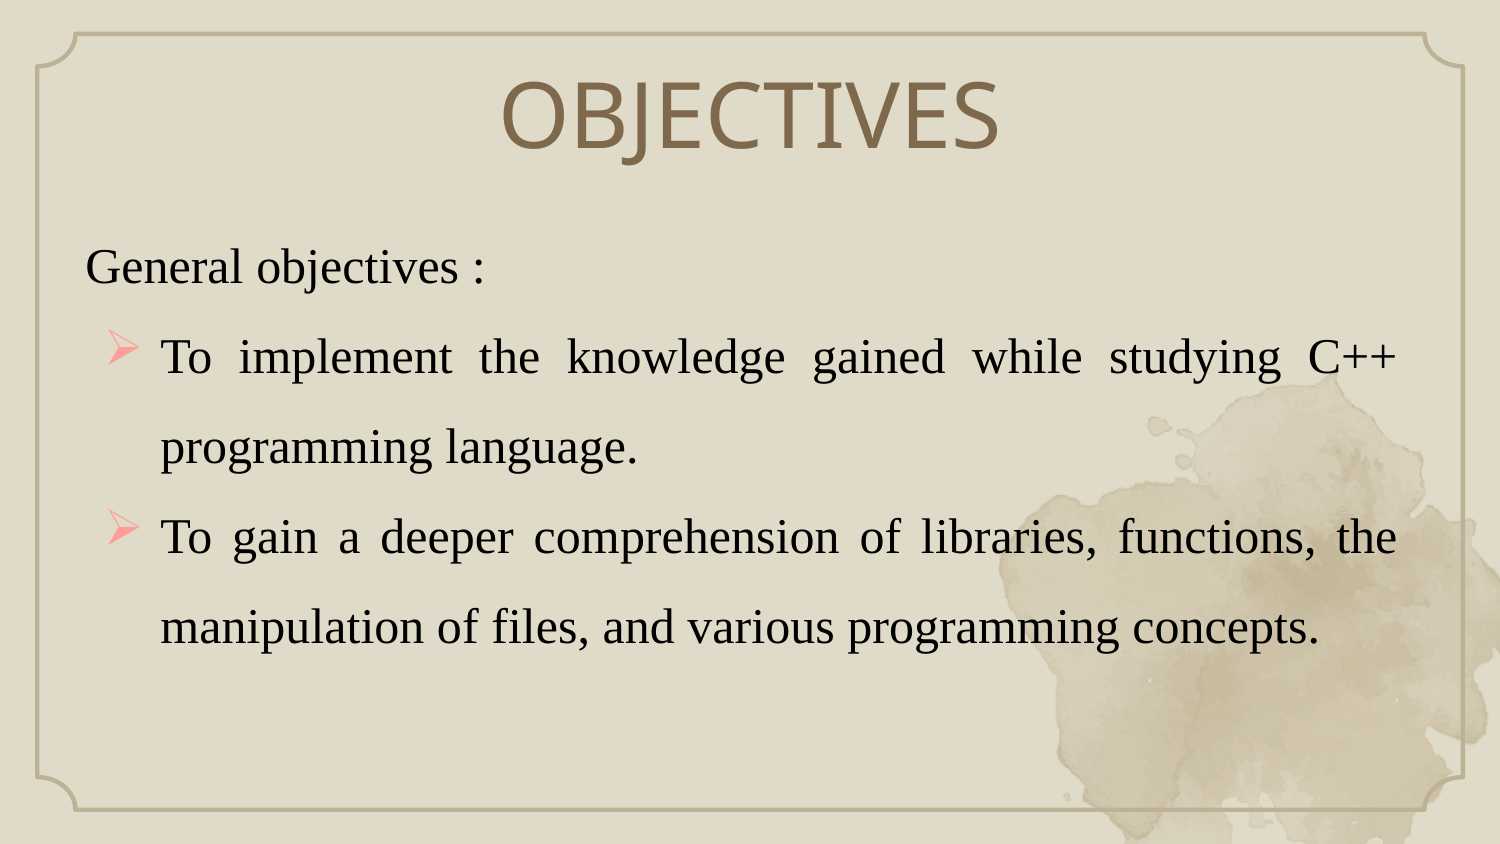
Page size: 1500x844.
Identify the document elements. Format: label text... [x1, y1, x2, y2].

subtitle General objectives : To implement the knowledge gained while studying C++ programming language. To gain a deeper comprehension of libraries, functions, the manipulation of files, and various programming concepts. [70, 164, 1414, 767]
title OBJECTIVES [86, 59, 1414, 165]
